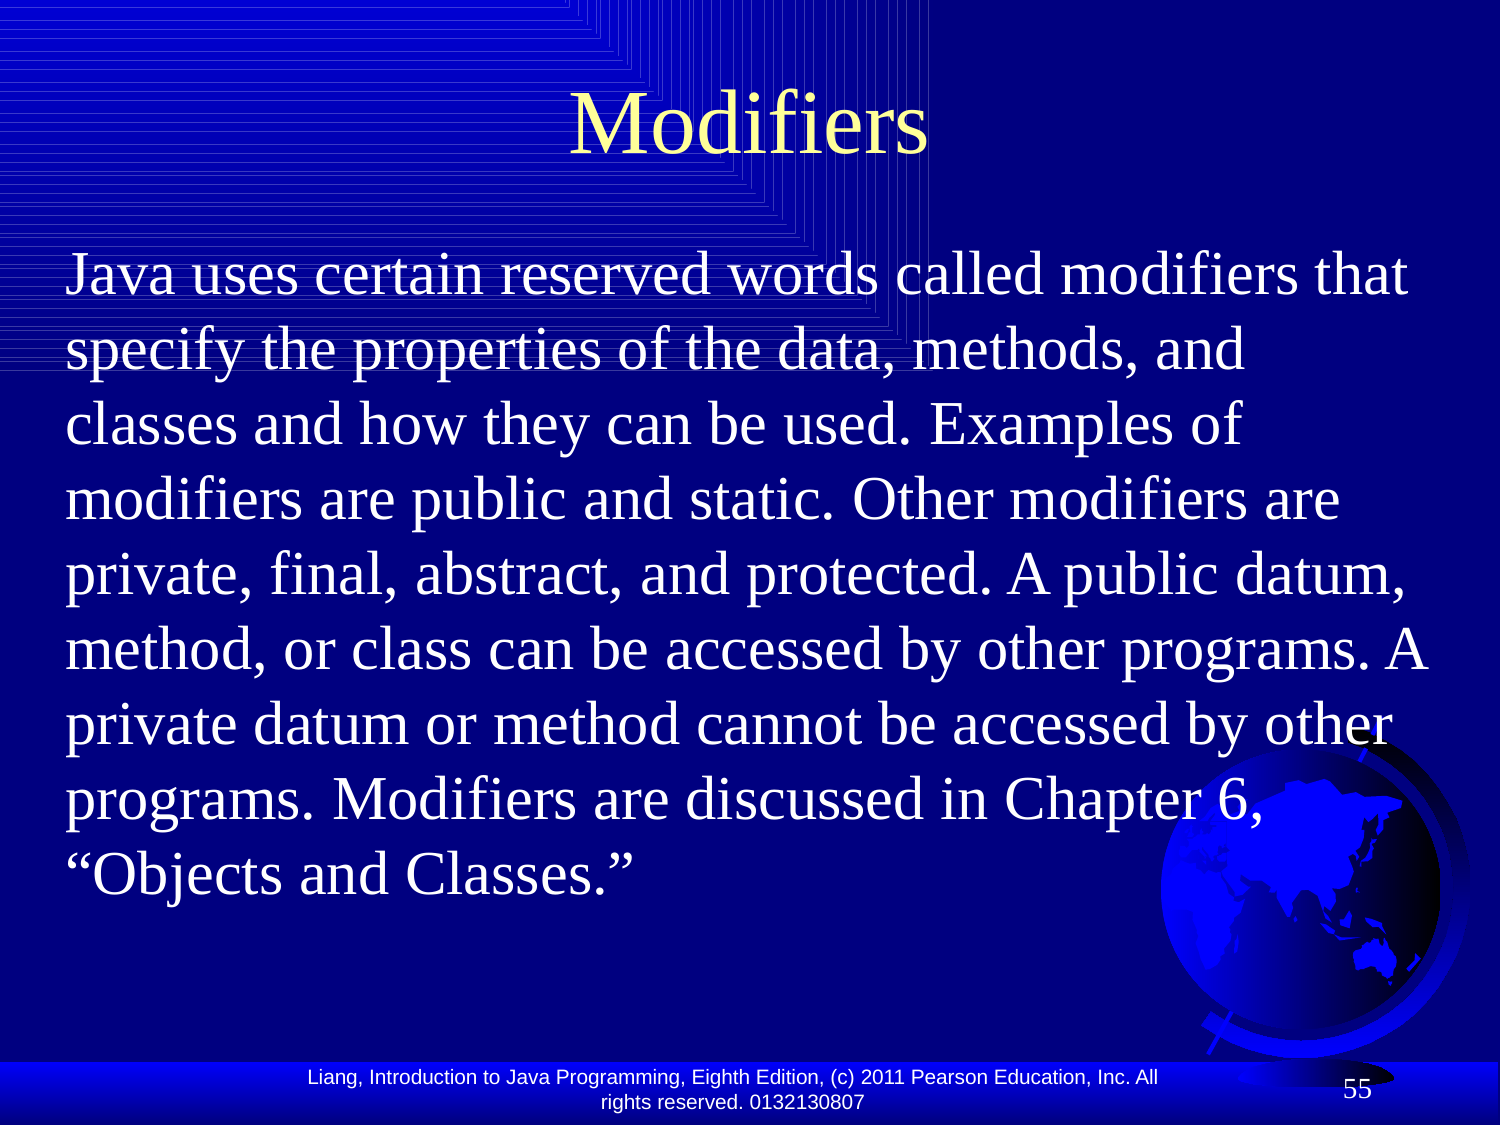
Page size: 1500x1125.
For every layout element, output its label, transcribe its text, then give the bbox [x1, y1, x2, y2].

slide_number 55 [1074, 1049, 1388, 1125]
list Java uses certain reserved words called modifiers that specify the properties of the data, methods, and classes and how they can be used. Examples of modifiers are public and static. Other modifiers are private, final, abstract, and protected. A public datum, method, or class can be accessed by other programs. A private datum or method cannot be accessed by other programs. Modifiers are discussed in Chapter 6, “Objects and Classes.” [50, 224, 1450, 1025]
title Modifiers [112, 0, 1388, 224]
